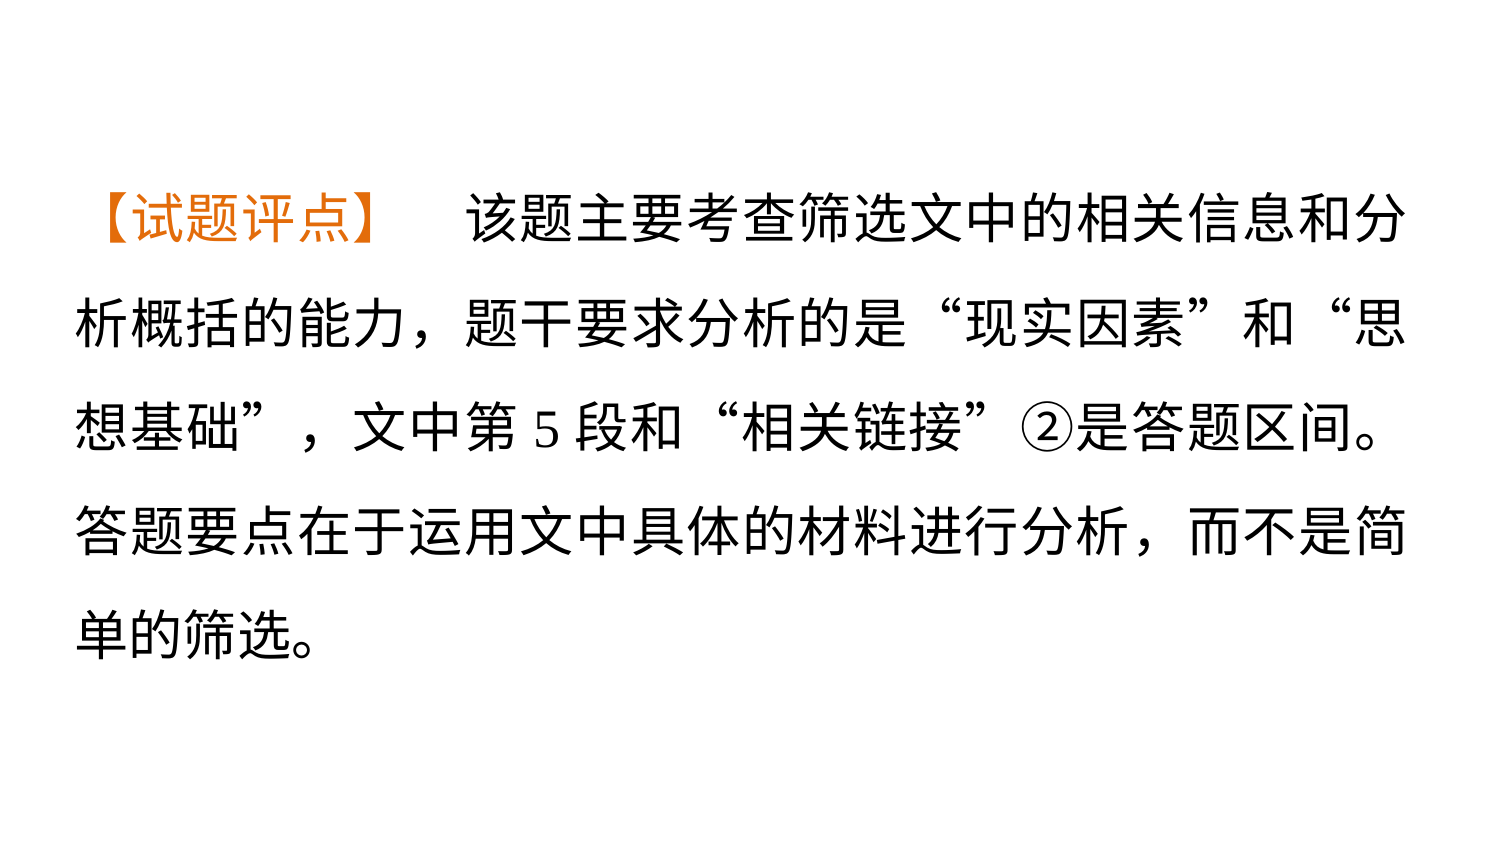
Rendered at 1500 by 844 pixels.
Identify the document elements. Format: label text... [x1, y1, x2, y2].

text_box 【试题评点】 该题主要考查筛选文中的相关信息和分析概括的能力，题干要求分析的是“现实因素”和“思想基础”，文中第5段和“相关链接”②是答题区间。答题要点在于运用文中具体的材料进行分析，而不是简单的筛选。 [59, 138, 1423, 674]
